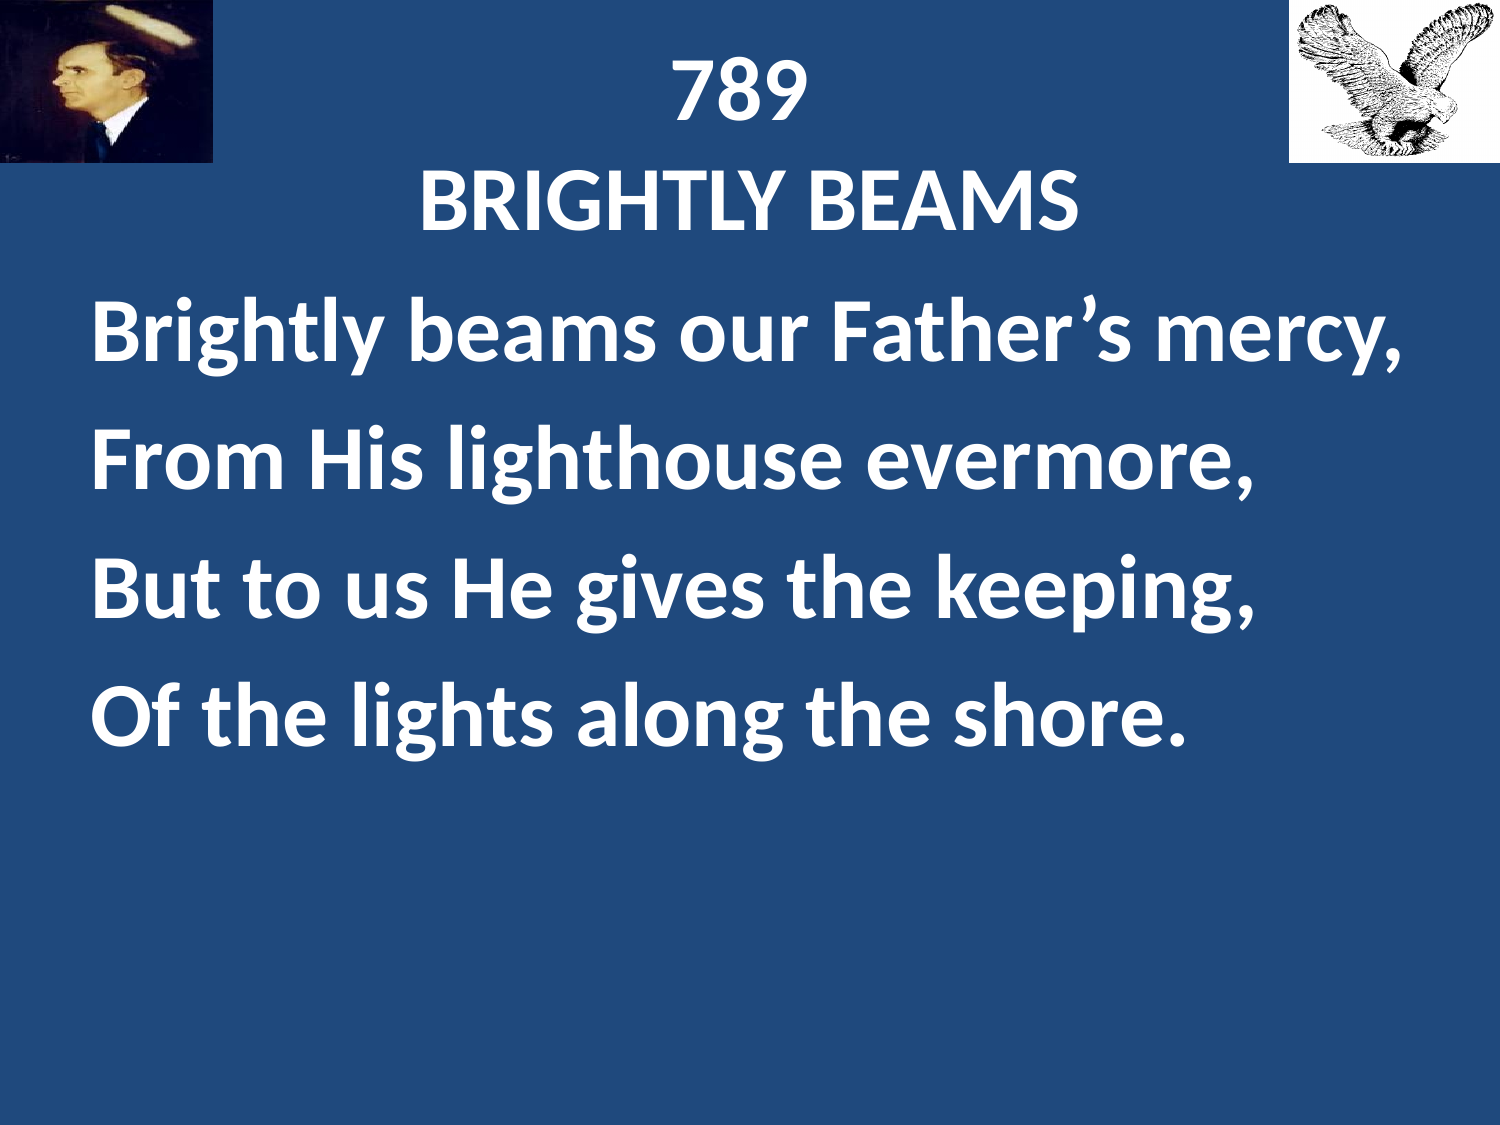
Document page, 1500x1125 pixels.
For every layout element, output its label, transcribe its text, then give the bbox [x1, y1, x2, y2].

title 789 BRIGHTLY BEAMS [75, 45, 1425, 233]
list Brightly beams our Father’s mercy, From His lighthouse evermore, But to us He gives the keeping, Of the lights along the shore. [75, 262, 1425, 1083]
picture [0, 0, 213, 163]
picture [1288, 0, 1500, 163]
